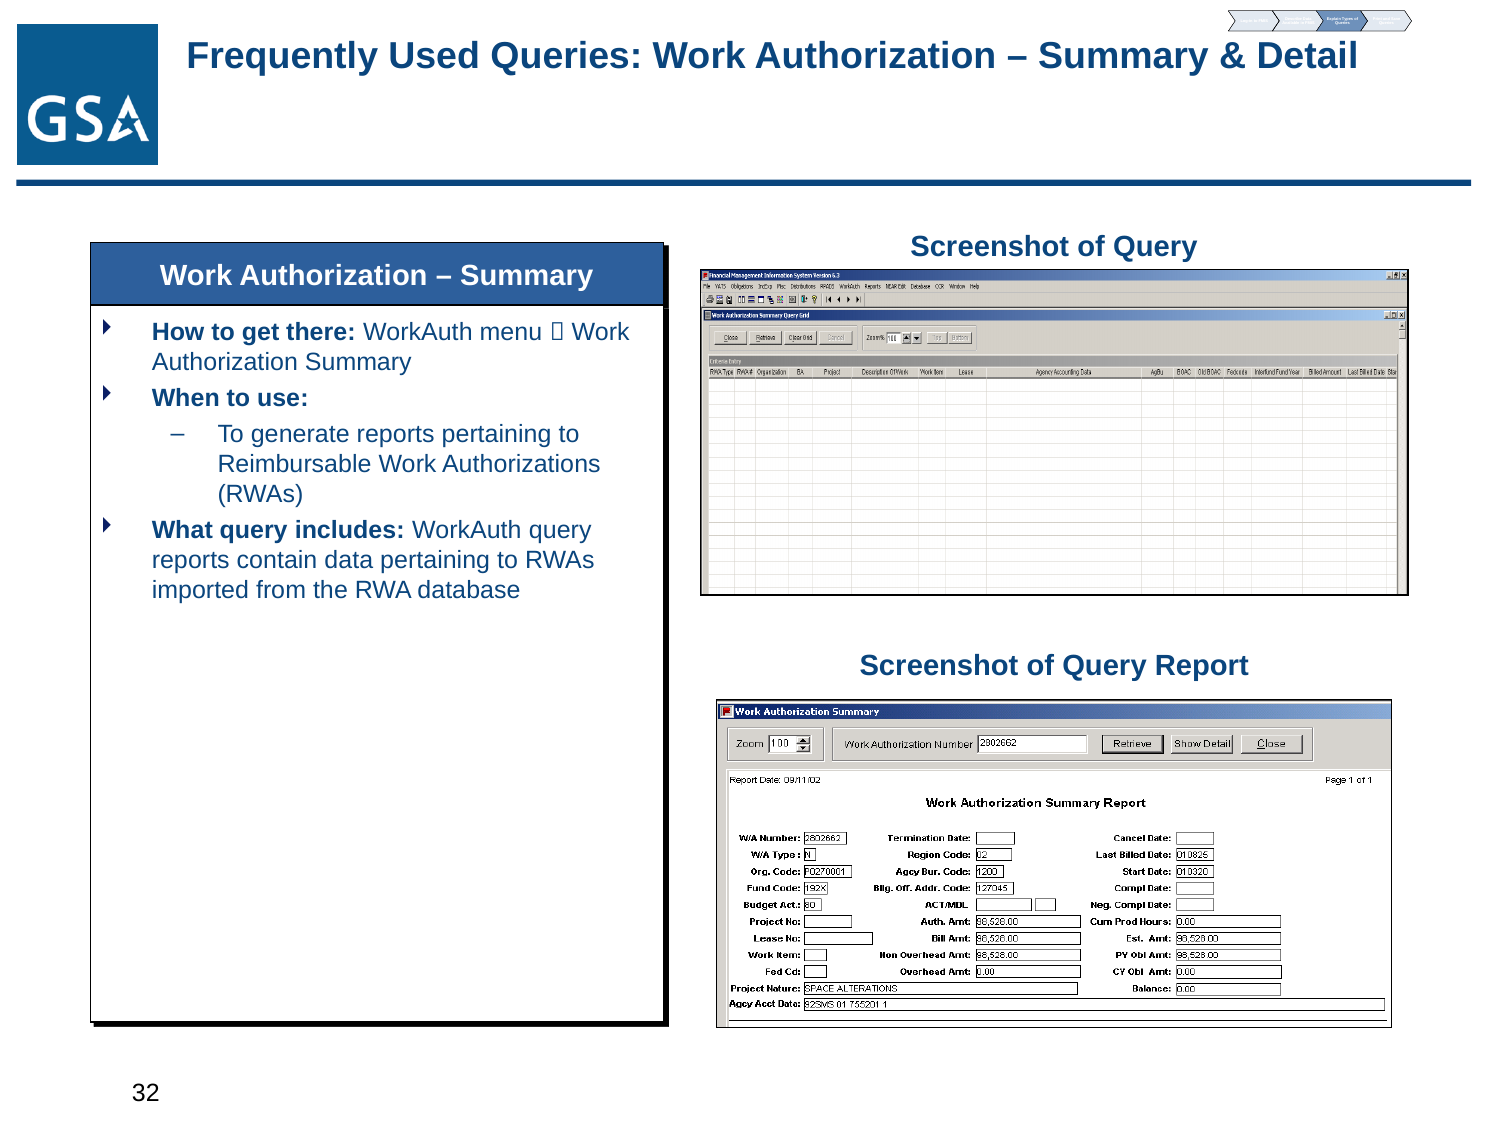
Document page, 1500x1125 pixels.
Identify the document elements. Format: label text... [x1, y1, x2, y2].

text_box Screenshot of Query [910, 227, 1198, 262]
text_box Frequently Used Queries: Work Authorization – Summary & Detail [171, 23, 1480, 161]
text_box How to get there: WorkAuth menu  Work Authorization Summary When to use: To generate reports pertaining to Reimbursable Work Authorizations (RWAs) What query includes: WorkAuth query reports contain data pertaining to RWAs imported from the RWA database [90, 451, 664, 1022]
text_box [717, 700, 1391, 1027]
picture [1227, 10, 1413, 32]
text_box 32 [0, 1069, 292, 1125]
picture [17, 24, 158, 165]
text_box How to get there: WorkAuth menu  Work Authorization Summary When to use: To generate reports pertaining to Reimbursable Work Authorizations (RWAs) What query includes: WorkAuth query reports contain data pertaining to RWAs imported from the RWA database [90, 305, 664, 449]
picture [700, 269, 1408, 595]
text_box Screenshot of Query Report [859, 645, 1250, 681]
text_box Work Authorization – Summary [90, 242, 664, 305]
